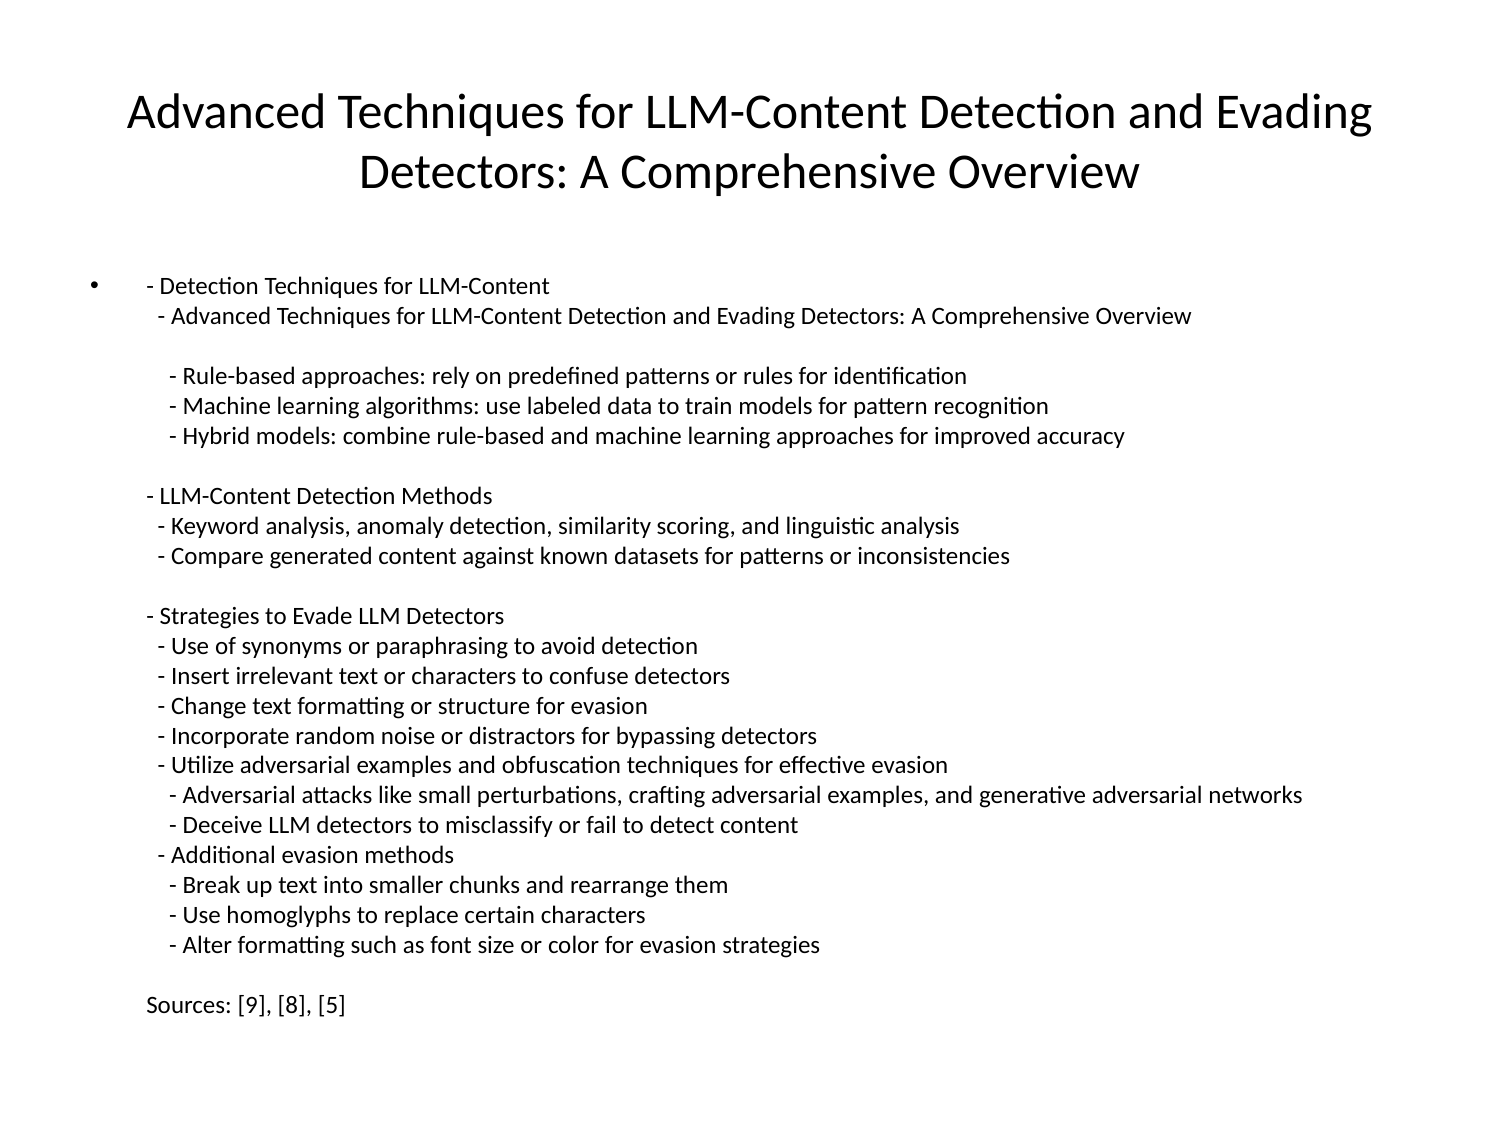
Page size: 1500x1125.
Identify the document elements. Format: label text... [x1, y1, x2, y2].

title Advanced Techniques for LLM-Content Detection and Evading Detectors: A Comprehensive Overview [75, 45, 1425, 233]
list - Detection Techniques for LLM-Content - Advanced Techniques for LLM-Content Detection and Evading Detectors: A Comprehensive Overview - Rule-based approaches: rely on predefined patterns or rules for identification - Machine learning algorithms: use labeled data to train models for pattern recognition - Hybrid models: combine rule-based and machine learning approaches for improved accuracy - LLM-Content Detection Methods - Keyword analysis, anomaly detection, similarity scoring, and linguistic analysis - Compare generated content against known datasets for patterns or inconsistencies - Strategies to Evade LLM Detectors - Use of synonyms or paraphrasing to avoid detection - Insert irrelevant text or characters to confuse detectors - Change text formatting or structure for evasion - Incorporate random noise or distractors for bypassing detectors - Utilize adversarial examples and obfuscation techniques for effective evasion - Adversarial attacks like small perturbations, crafting adversarial examples, and generative adversarial networks - Deceive LLM detectors to misclassify or fail to detect content - Additional evasion methods - Break up text into smaller chunks and rearrange them - Use homoglyphs to replace certain characters - Alter formatting such as font size or color for evasion strategies Sources: [9], [8], [5] [75, 262, 1425, 1005]
